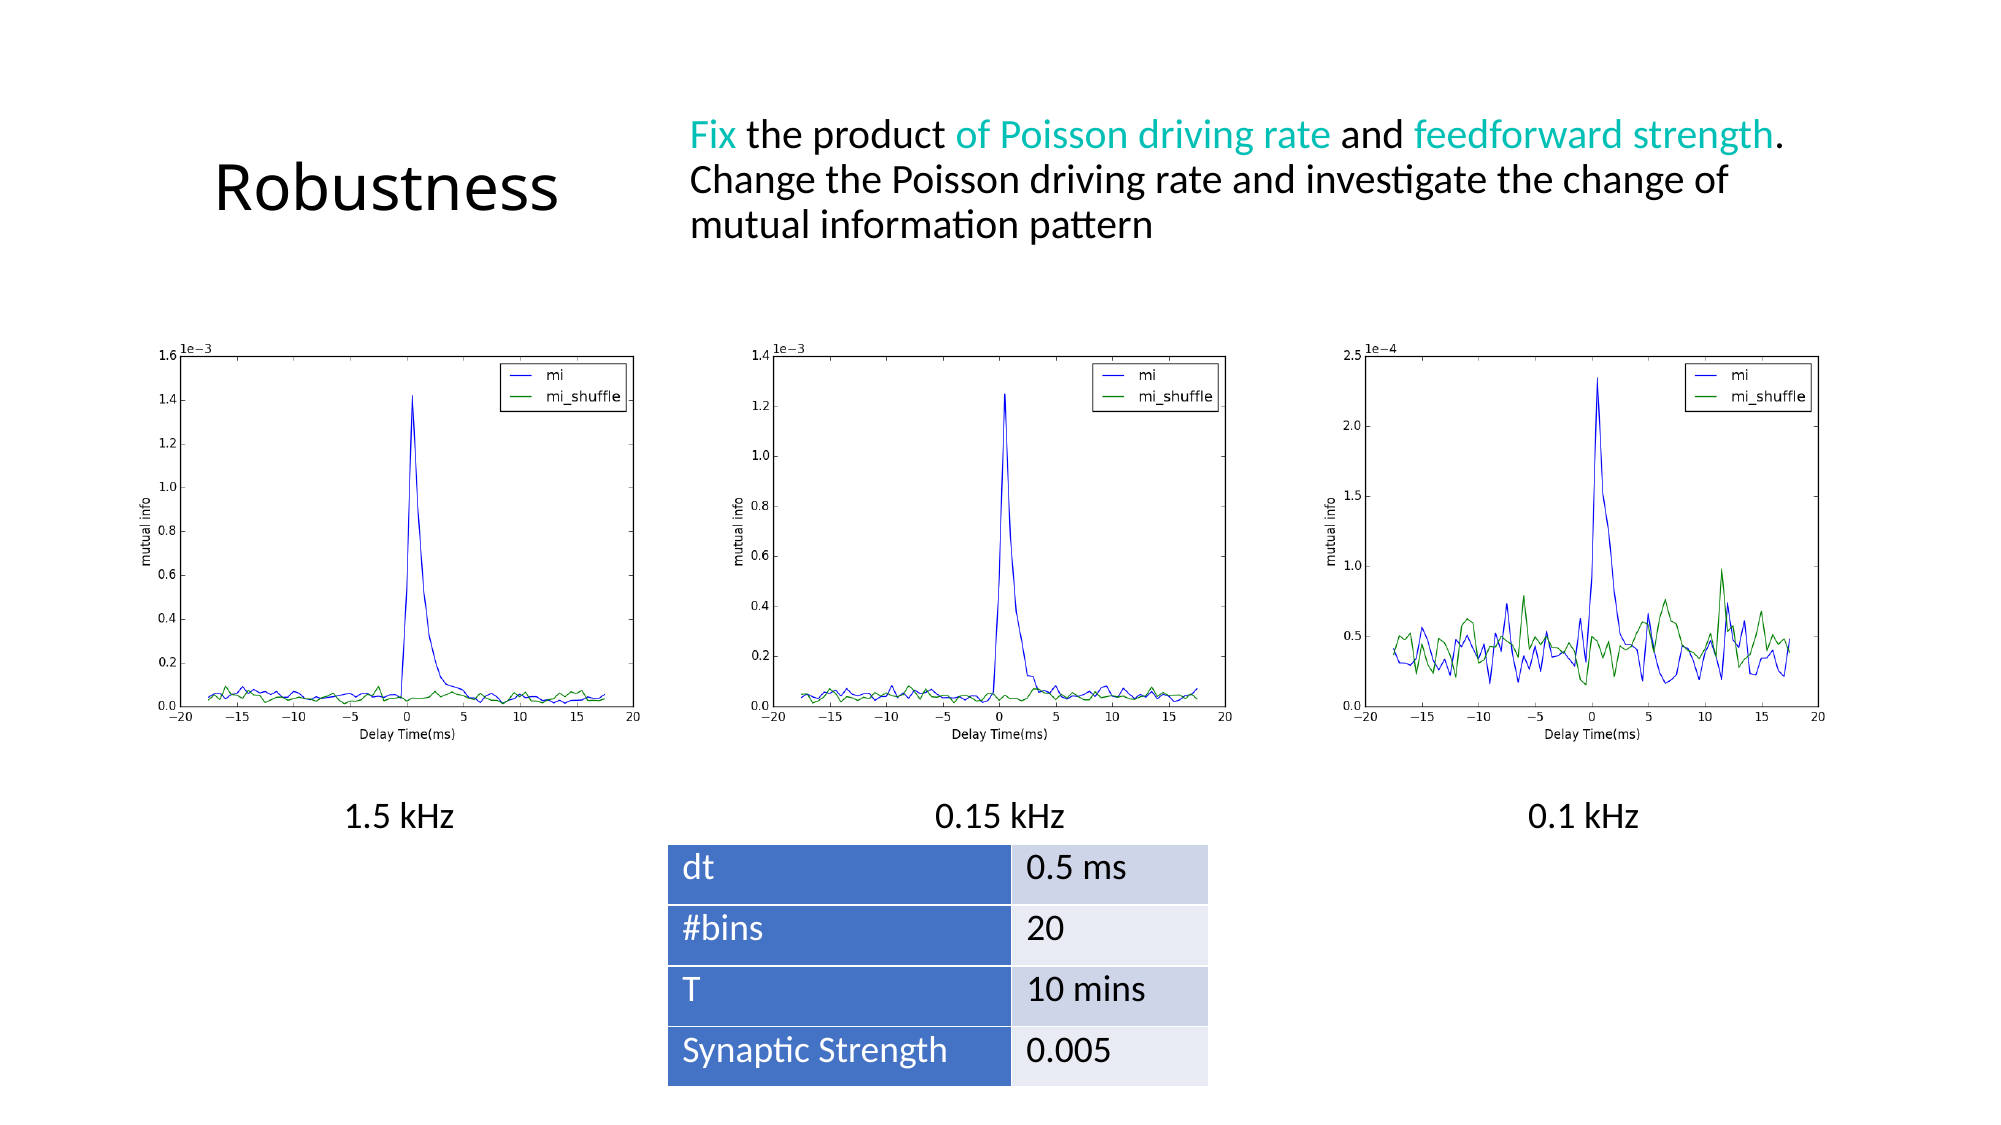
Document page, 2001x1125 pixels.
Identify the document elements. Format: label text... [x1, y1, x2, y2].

table_cell T [668, 967, 1011, 1026]
text_box 1.5 kHz [328, 783, 470, 844]
picture [107, 312, 691, 750]
table_cell 10 mins [1012, 967, 1208, 1026]
picture [1292, 312, 1876, 750]
table_cell Synaptic Strength [668, 1027, 1011, 1086]
table_cell 0.005 [1012, 1027, 1208, 1086]
text_box 0.15 kHz [920, 783, 1085, 843]
list Fix the product of Poisson driving rate and feedforward strength. Change the Poisson driving rate and investigate the change of mutual information pattern [674, 105, 1849, 261]
picture [700, 312, 1283, 750]
table_header dt [668, 845, 1011, 904]
table_cell #bins [668, 906, 1011, 965]
title Robustness [198, 133, 600, 232]
table_header 0.5 ms [1012, 845, 1208, 904]
text_box 0.1 kHz [1513, 783, 1655, 844]
table_cell 20 [1012, 906, 1208, 965]
